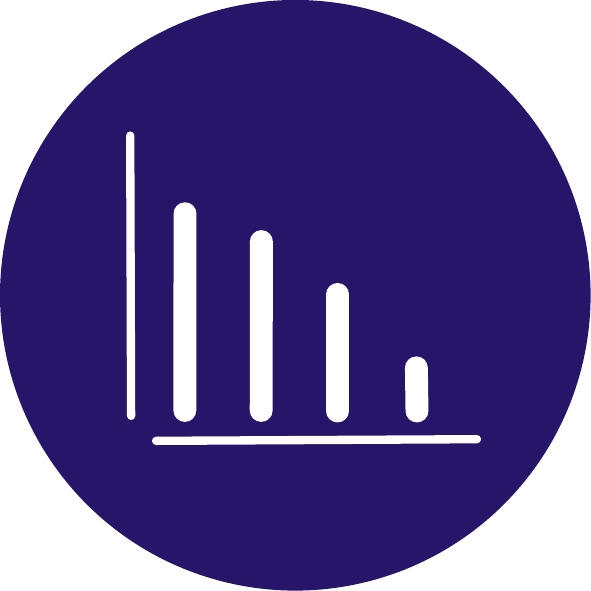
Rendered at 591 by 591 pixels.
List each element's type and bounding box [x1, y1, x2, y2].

text_box [0, 0, 591, 591]
